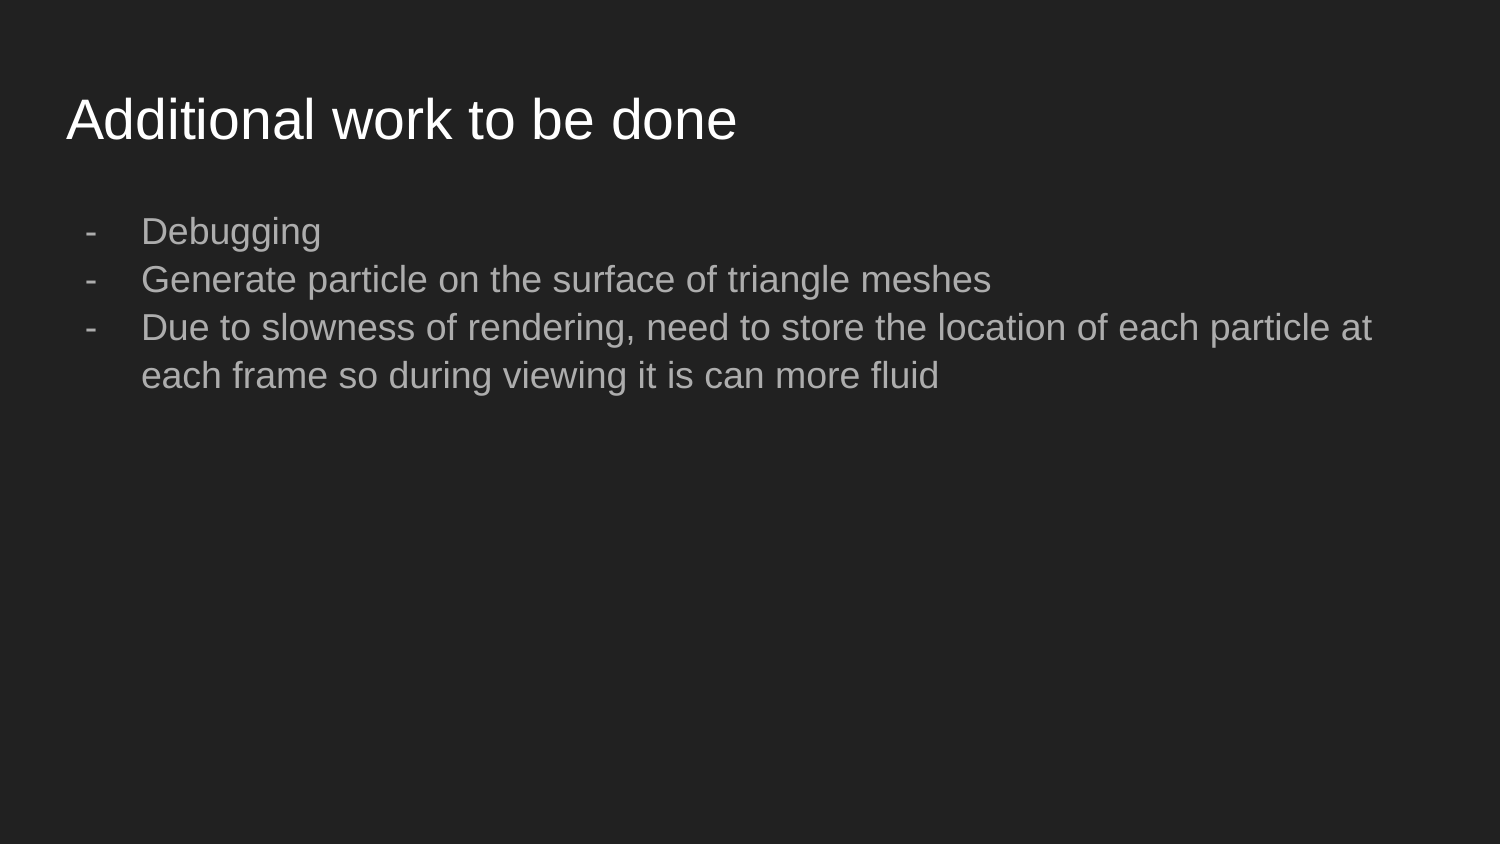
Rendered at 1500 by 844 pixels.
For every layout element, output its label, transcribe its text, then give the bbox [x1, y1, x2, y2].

title Additional work to be done [51, 72, 1449, 167]
list Debugging Generate particle on the surface of triangle meshes Due to slowness of rendering, need to store the location of each particle at each frame so during viewing it is can more fluid [51, 189, 1449, 750]
